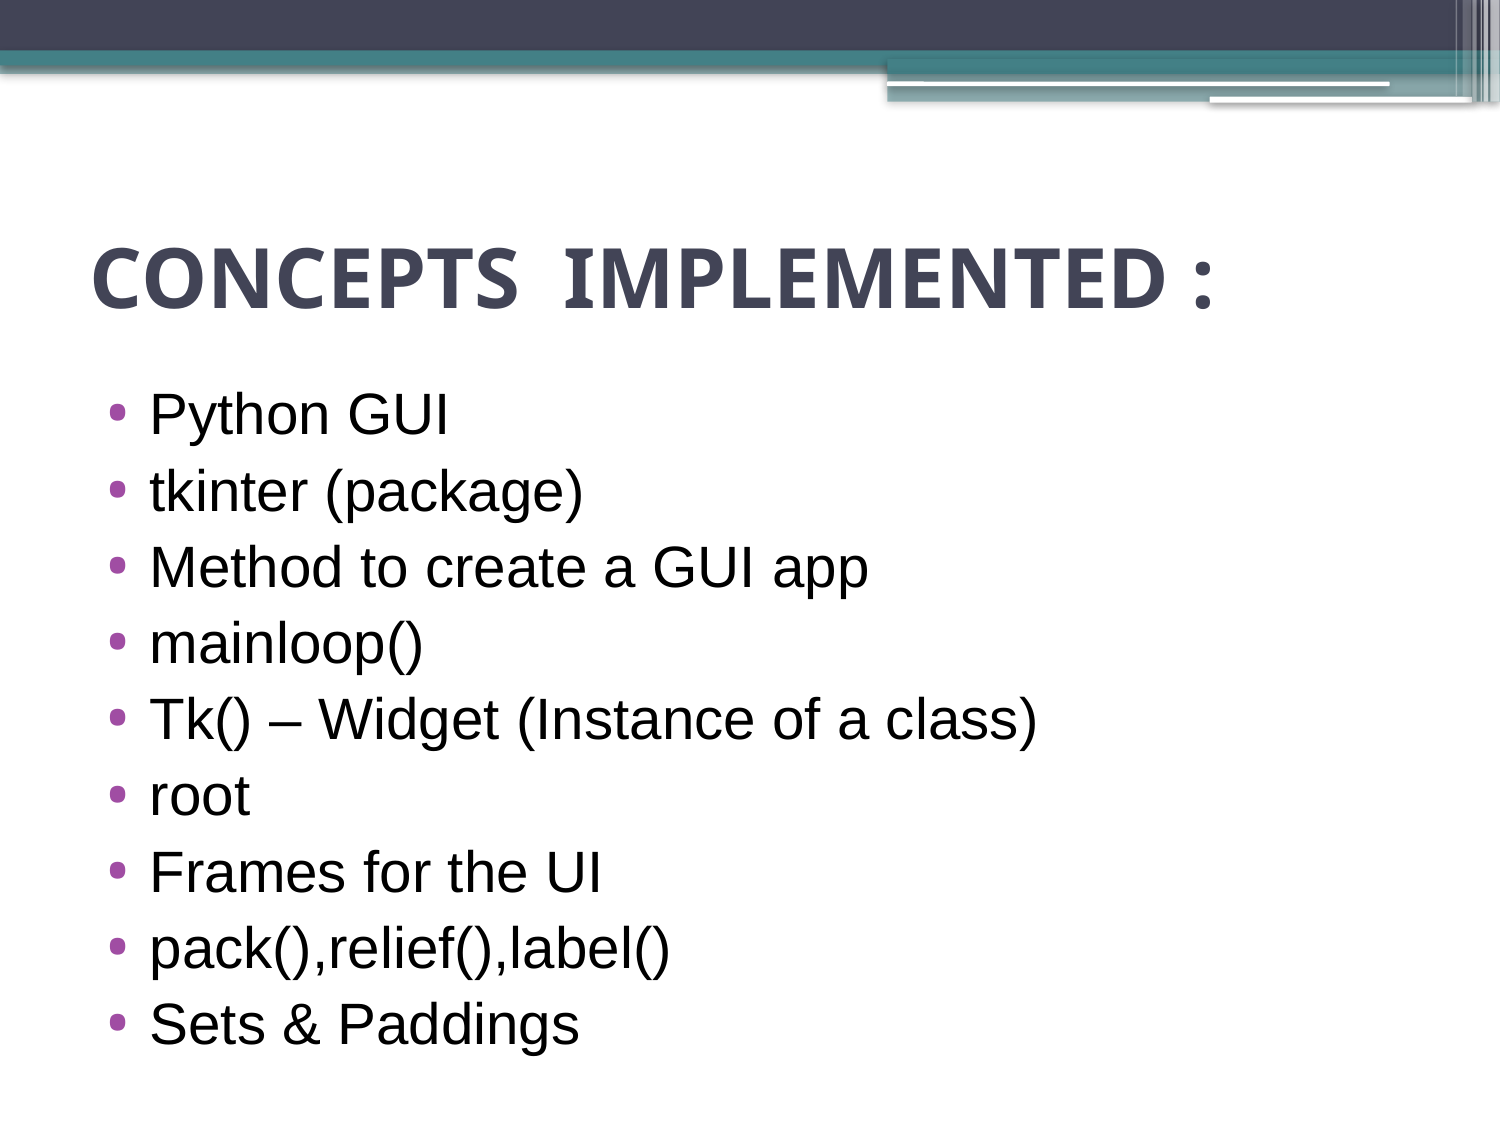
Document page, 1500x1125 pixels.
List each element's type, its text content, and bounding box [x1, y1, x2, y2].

list Python GUI tkinter (package) Method to create a GUI app mainloop() Tk() – Widget (Instance of a class) root Frames for the UI pack(),relief(),label() Sets & Paddings [75, 368, 1425, 1079]
title CONCEPTS IMPLEMENTED : [75, 187, 1425, 363]
